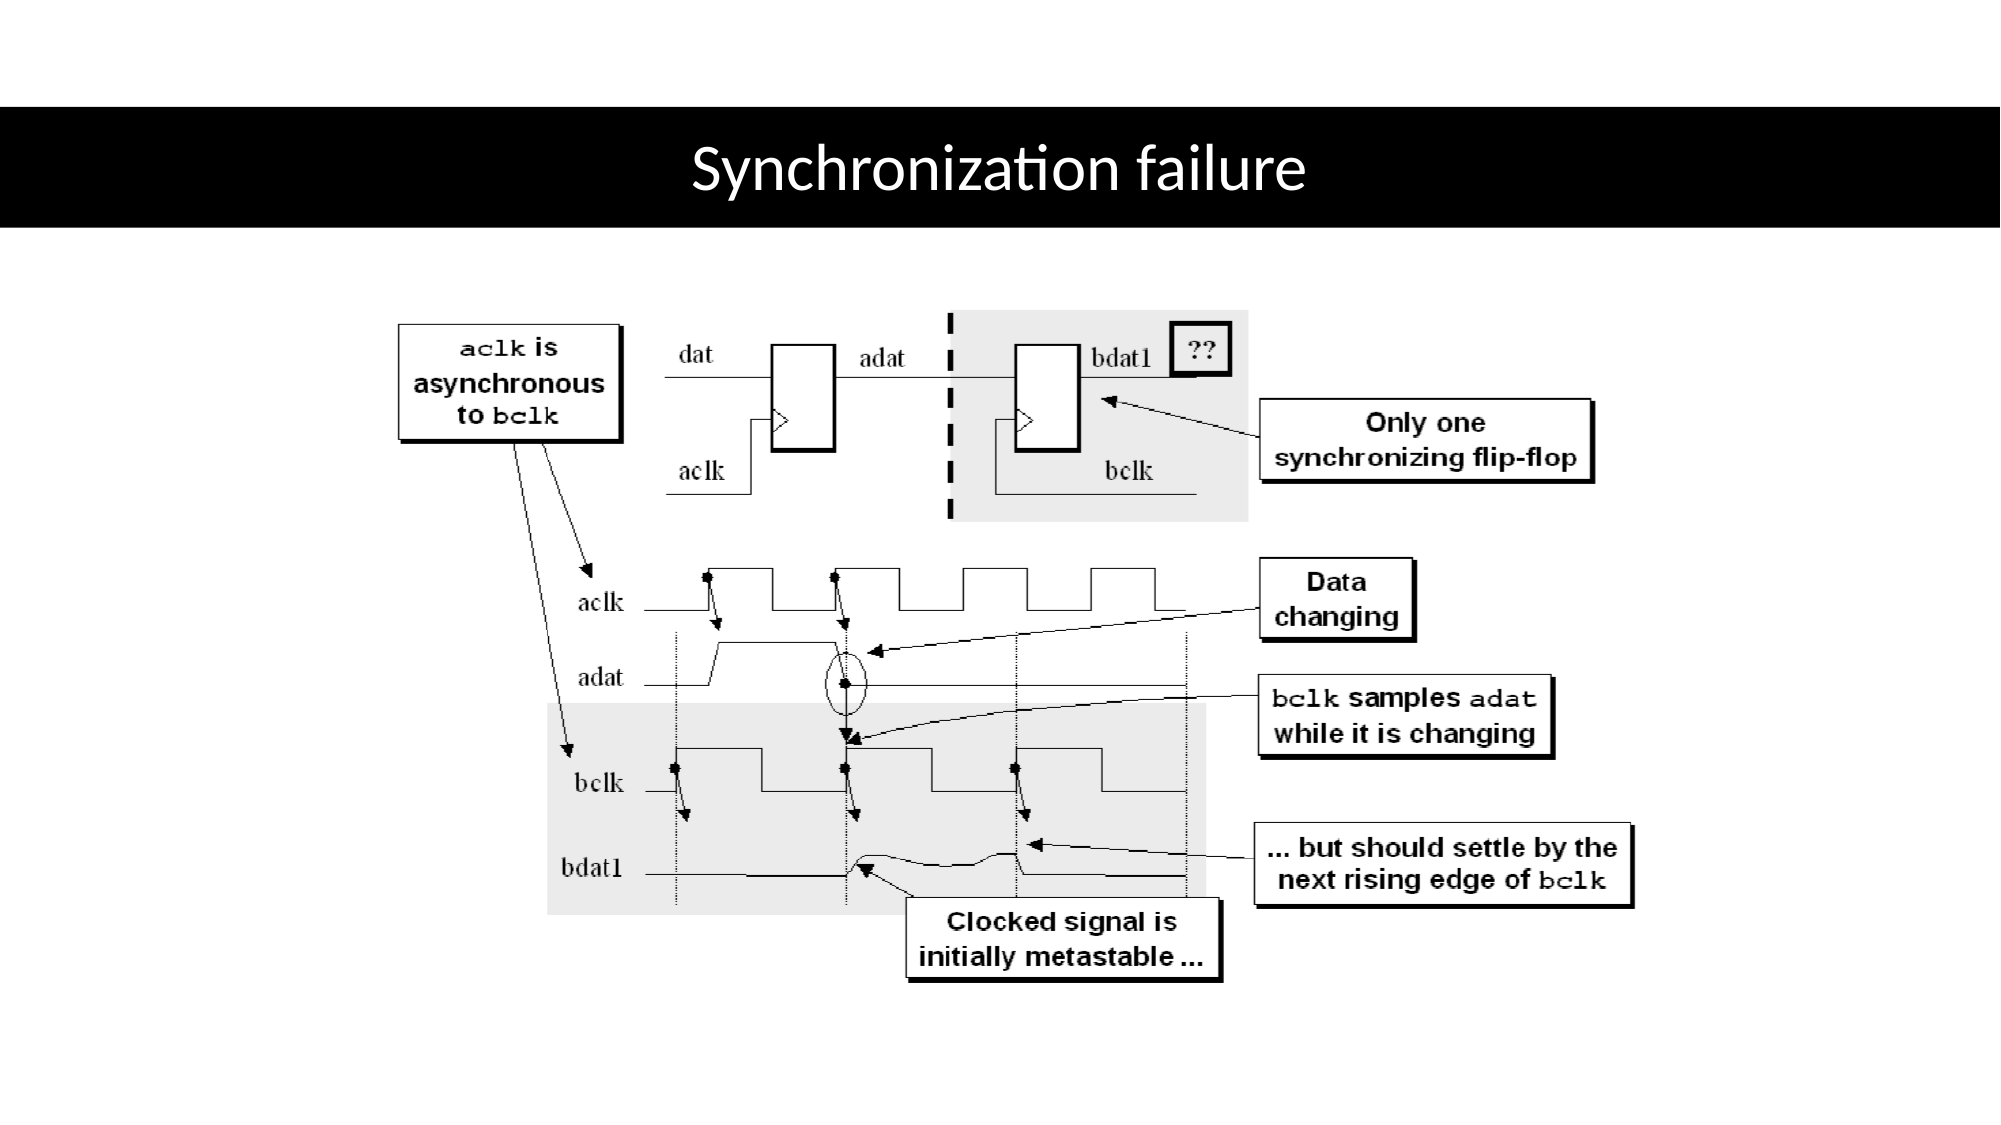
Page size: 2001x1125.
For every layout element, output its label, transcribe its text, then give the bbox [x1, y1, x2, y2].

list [319, 288, 1687, 1031]
title Synchronization failure [80, 107, 1920, 230]
text_box [0, 106, 2000, 228]
